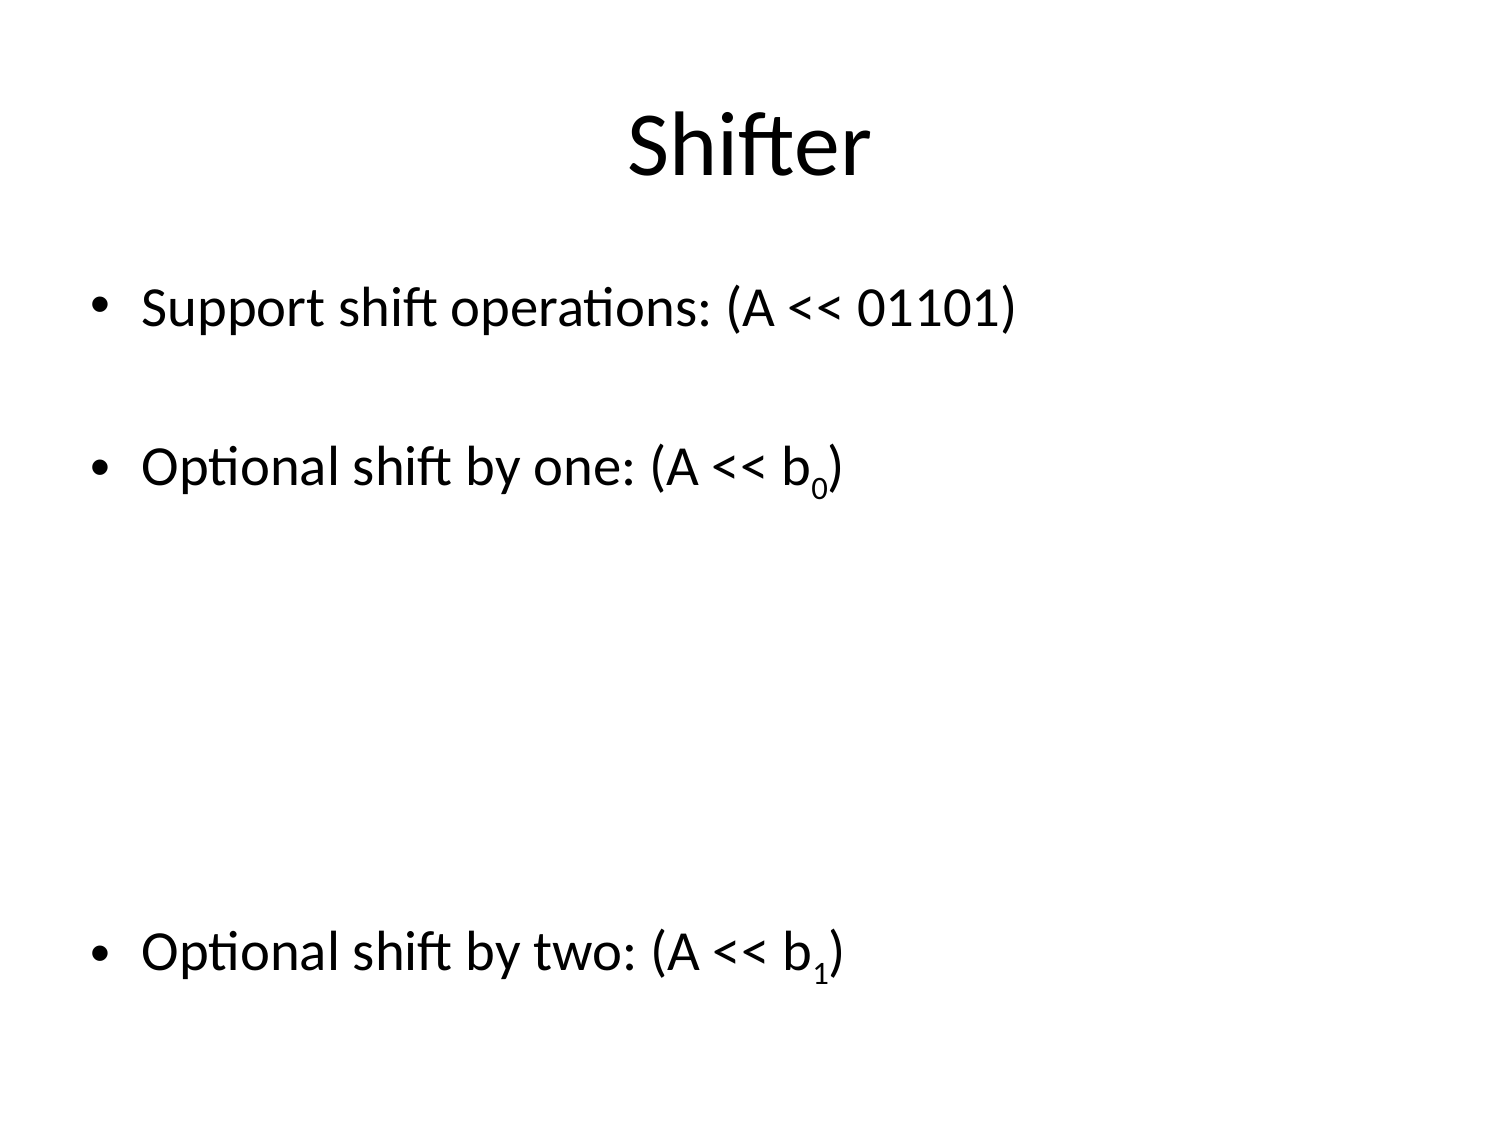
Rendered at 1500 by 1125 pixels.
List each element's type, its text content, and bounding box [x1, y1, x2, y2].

list Support shift operations: (A << 01101) Optional shift by one: (A << b0) Optional shift by two: (A << b1) [75, 262, 1425, 1005]
title Shifter [75, 45, 1425, 233]
